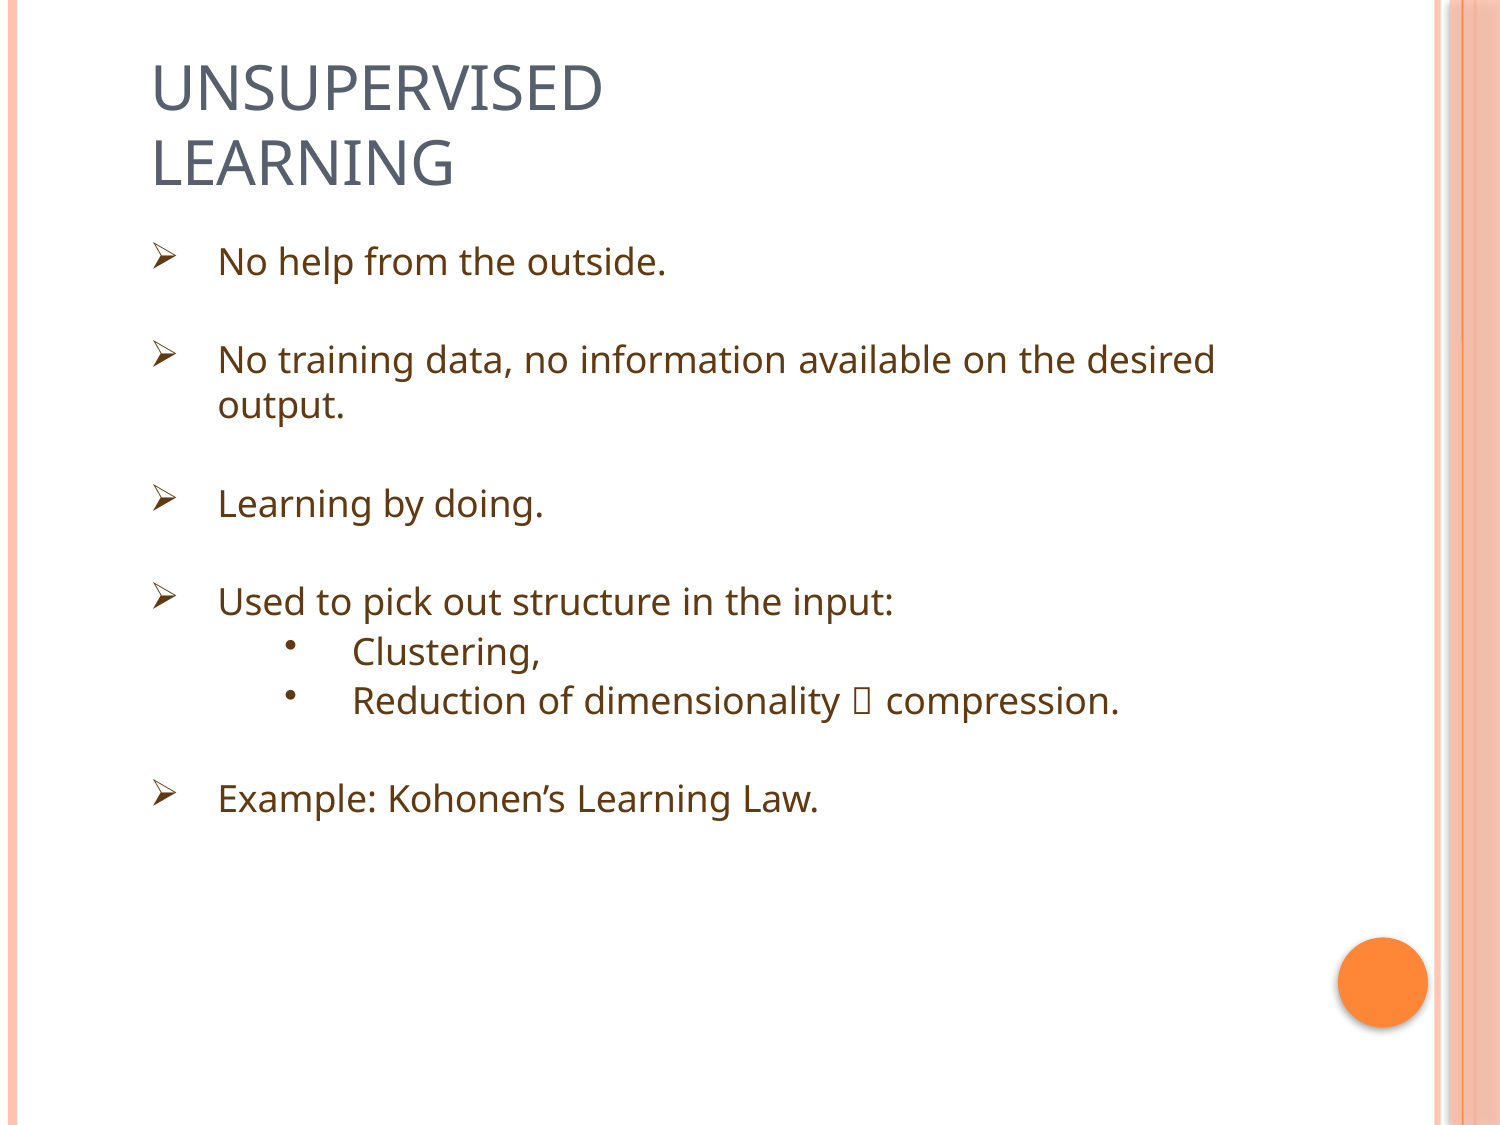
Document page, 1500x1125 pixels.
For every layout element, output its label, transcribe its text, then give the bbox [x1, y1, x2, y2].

title UNSUPERVISED LEARNING [148, 8, 826, 199]
text_box No help from the outside. No training data, no information available on the desired output. Learning by doing. Used to pick out structure in the input: Clustering, Reduction of dimensionality  compression. Example: Kohonen’s Learning Law. [148, 236, 1297, 821]
